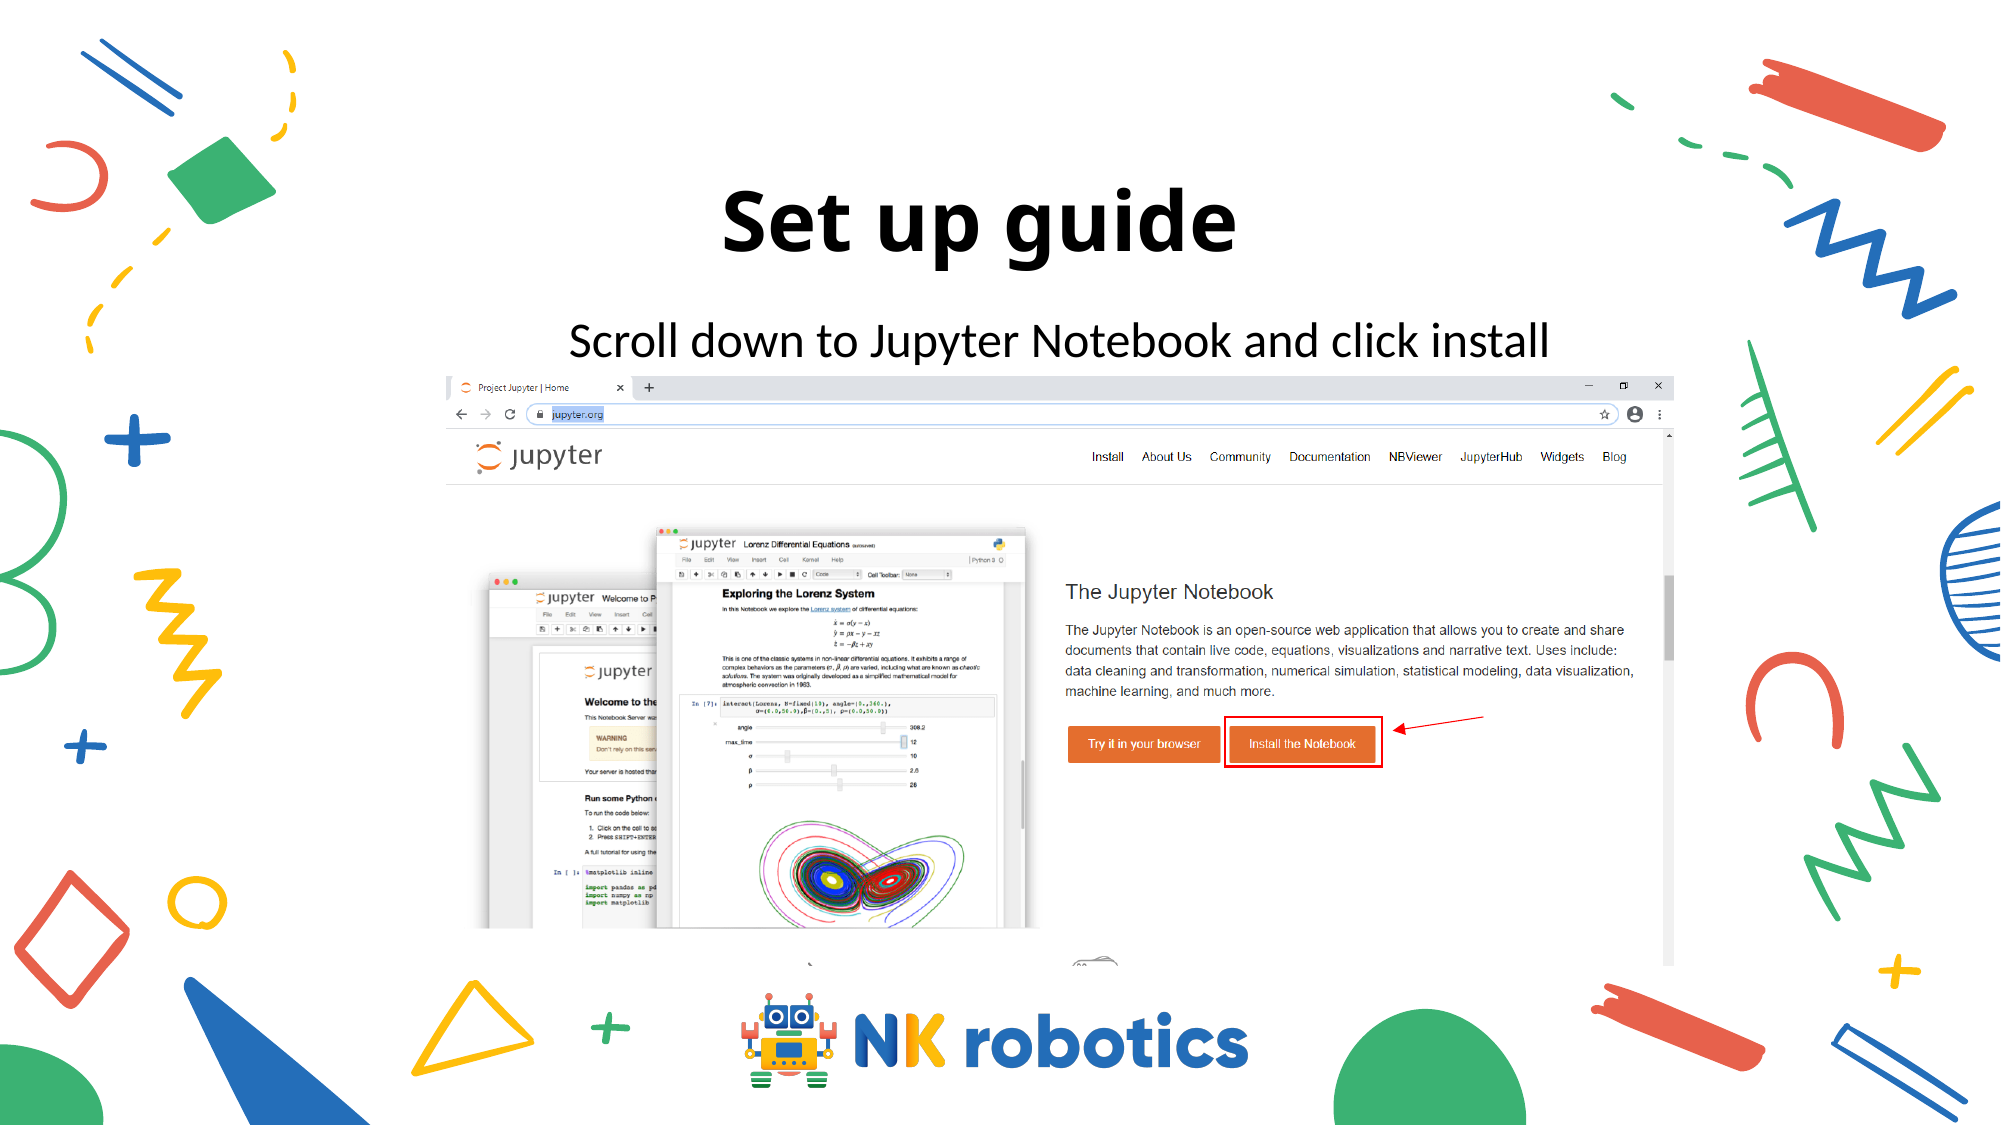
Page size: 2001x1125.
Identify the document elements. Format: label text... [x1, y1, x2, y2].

title Set up guide [366, 115, 1595, 334]
picture [700, 989, 1300, 1095]
picture [446, 376, 1674, 966]
text_box Scroll down to Jupyter Notebook and click install [554, 300, 1567, 376]
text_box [1392, 716, 1484, 731]
